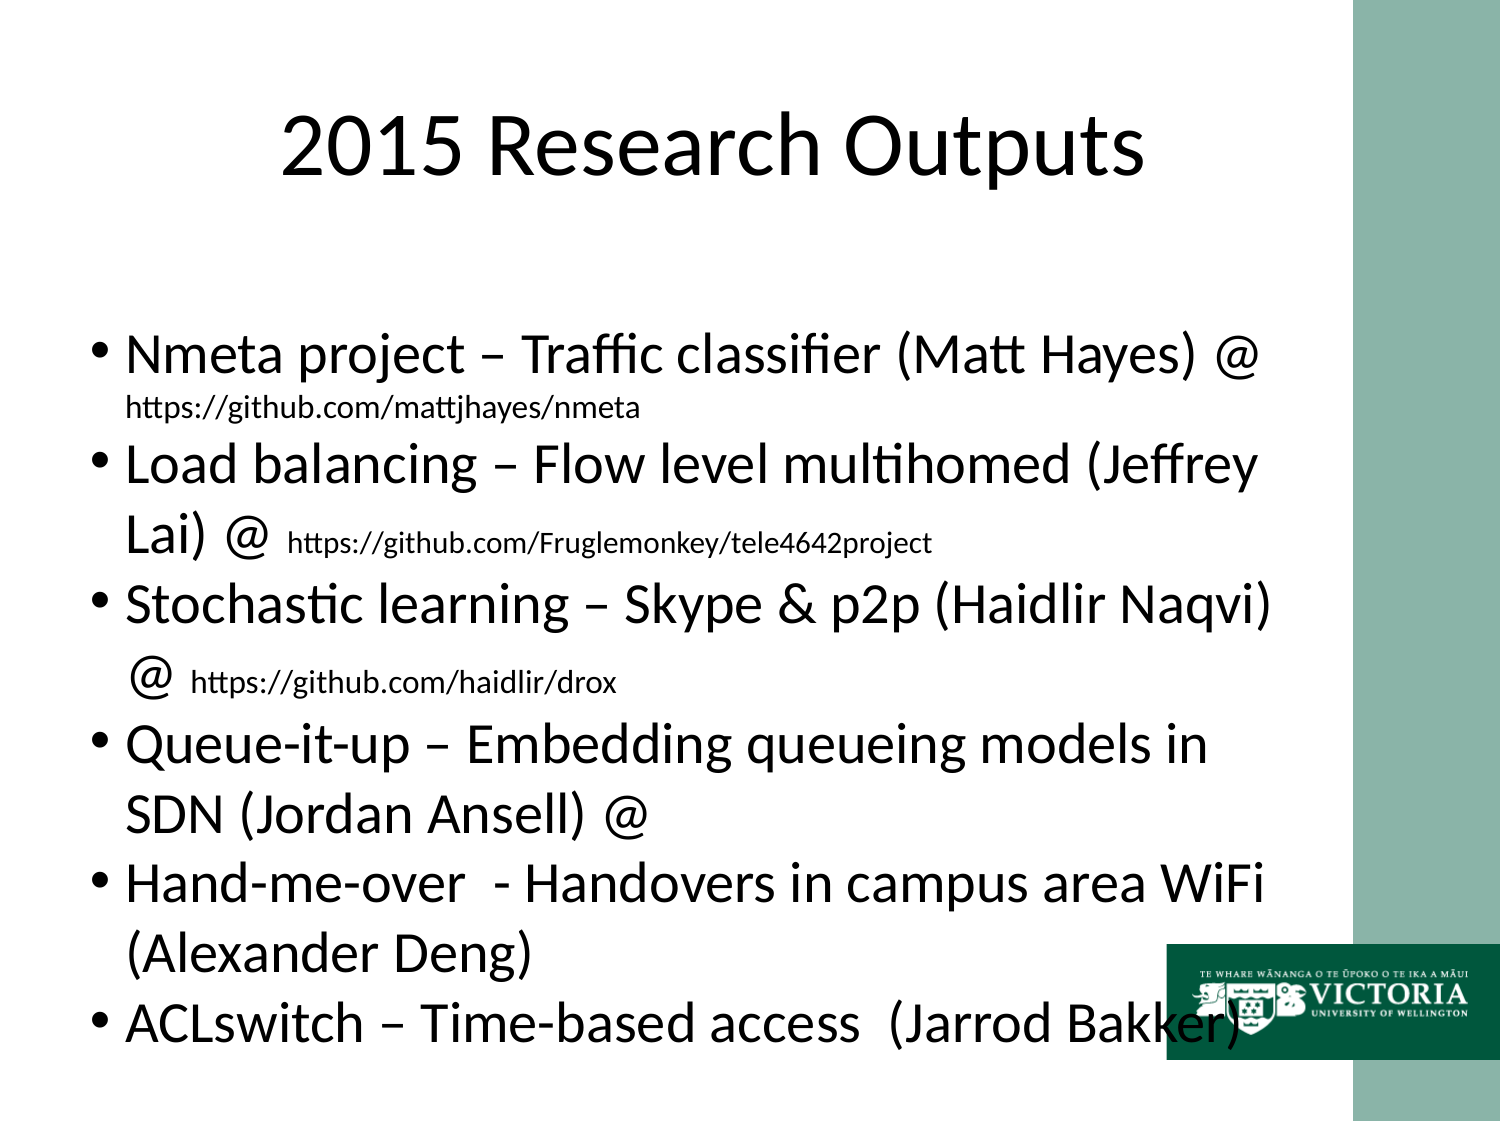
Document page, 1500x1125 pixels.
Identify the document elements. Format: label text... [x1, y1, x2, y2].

text_box 2015 Research Outputs [75, 45, 1353, 233]
text_box Nmeta project – Traffic classifier (Matt Hayes) @ https://github.com/mattjhayes/nmeta Load balancing – Flow level multihomed (Jeffrey Lai) @ https://github.com/Fruglemonkey/tele4642project Stochastic learning – Skype & p2p (Haidlir Naqvi) @ https://github.com/haidlir/drox Queue-it-up – Embedding queueing models in SDN (Jordan Ansell) @ Hand-me-over - Handovers in campus area WiFi (Alexander Deng) ACLswitch – Time-based access (Jarrod Bakker) [75, 262, 1334, 949]
picture [1166, 0, 1500, 1121]
